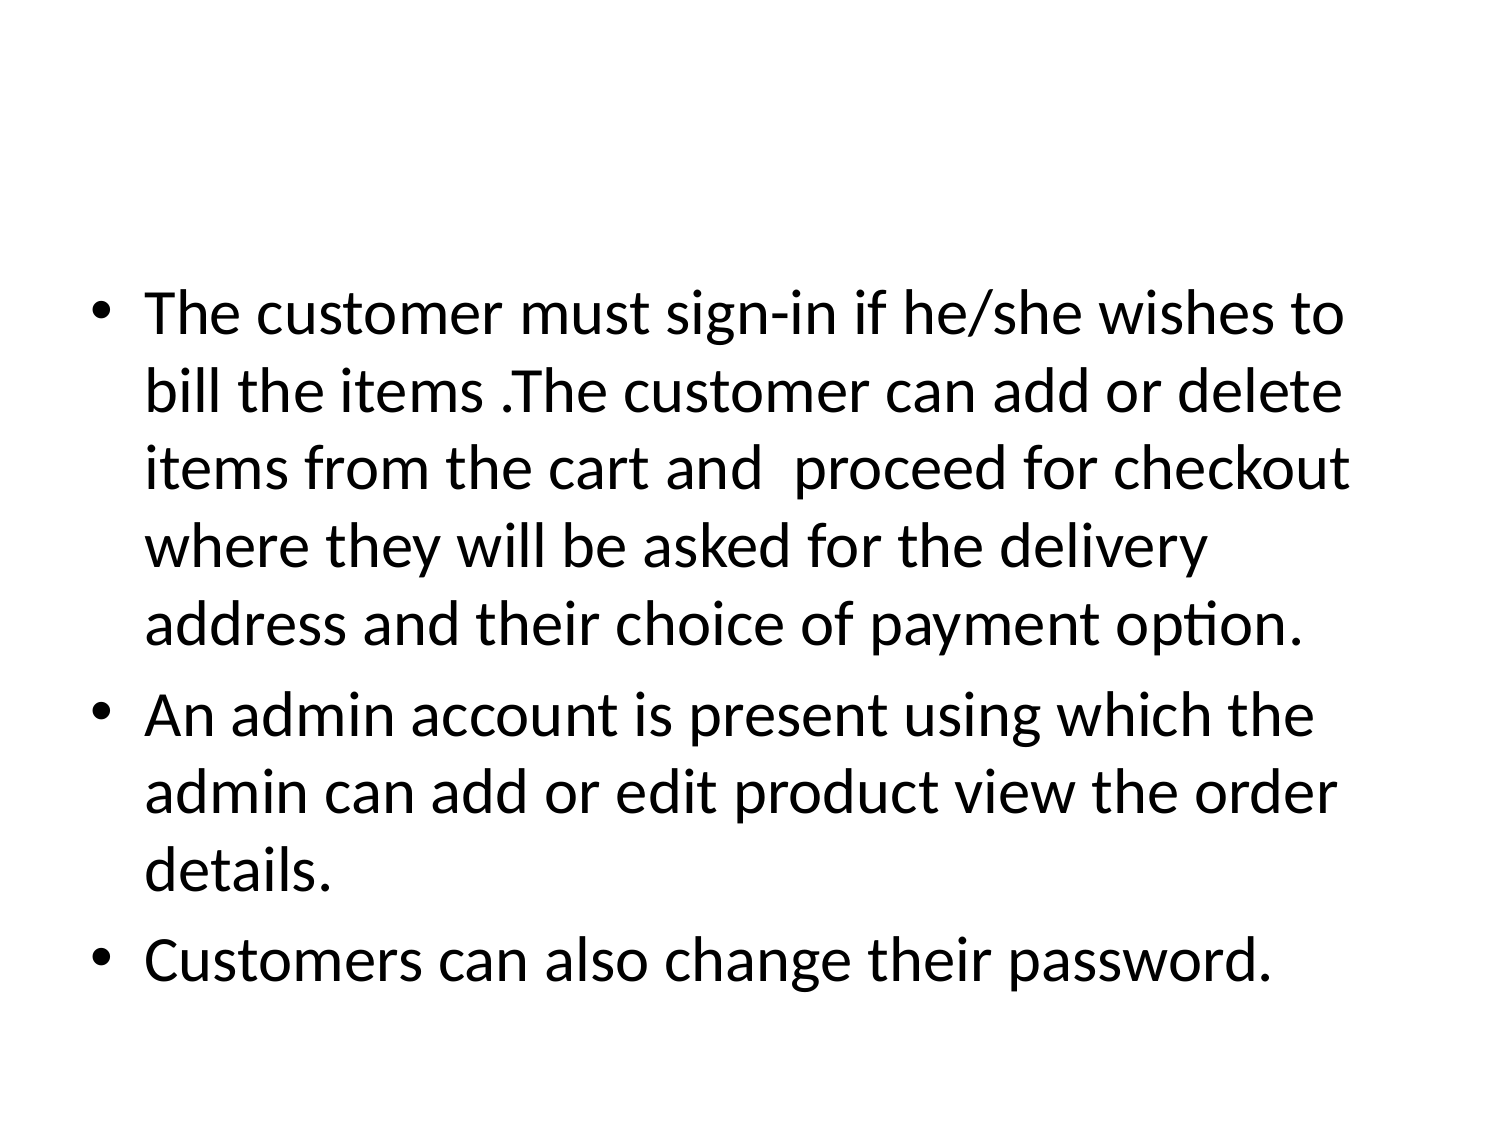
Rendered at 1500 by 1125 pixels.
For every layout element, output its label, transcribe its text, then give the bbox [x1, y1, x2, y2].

list The customer must sign-in if he/she wishes to bill the items .The customer can add or delete items from the cart and proceed for checkout where they will be asked for the delivery address and their choice of payment option. An admin account is present using which the admin can add or edit product view the order details. Customers can also change their password. [75, 262, 1425, 1005]
